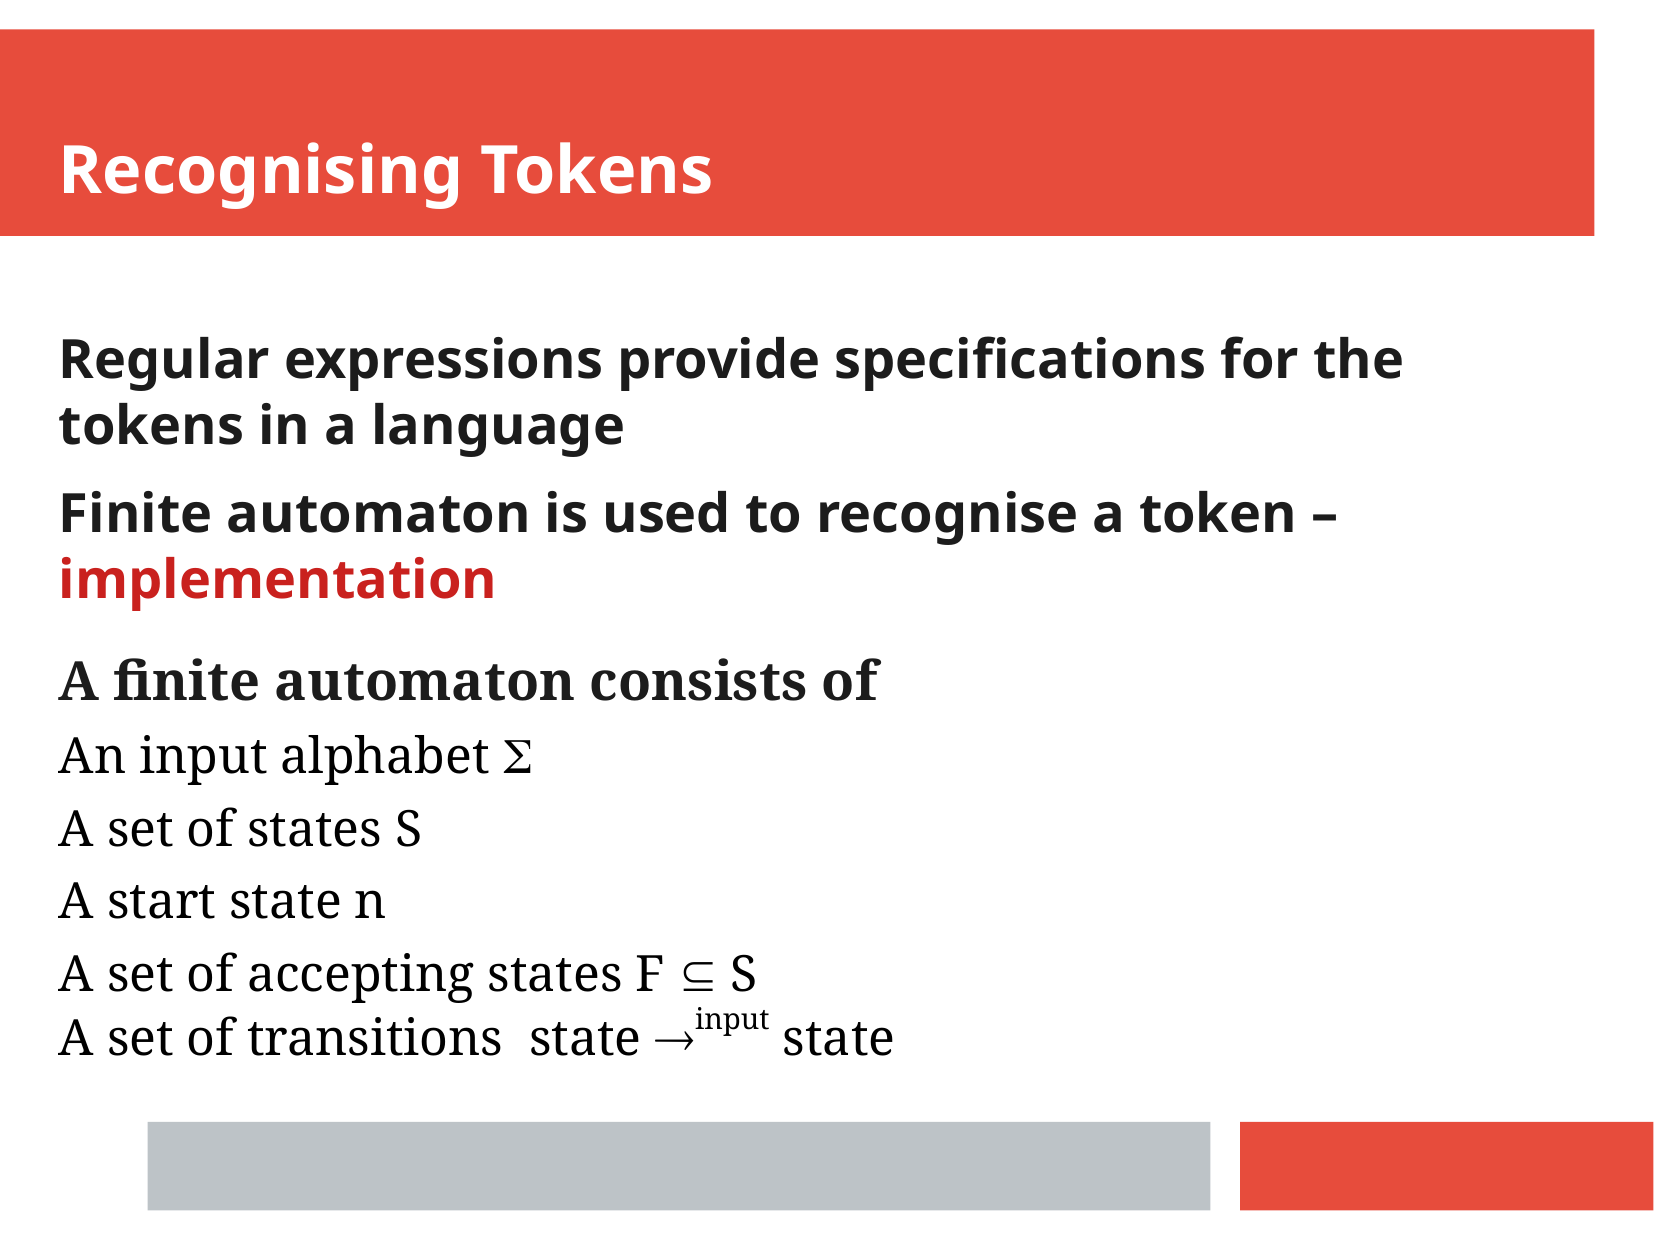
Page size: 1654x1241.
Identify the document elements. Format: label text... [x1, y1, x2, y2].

text_box Recognising Tokens [58, 58, 1595, 207]
text_box Regular expressions provide specifications for the tokens in a language Finite automaton is used to recognise a token – implementation A finite automaton consists of An input alphabet  A set of states S A start state n A set of accepting states F  S A set of transitions state input state [58, 324, 1565, 1093]
